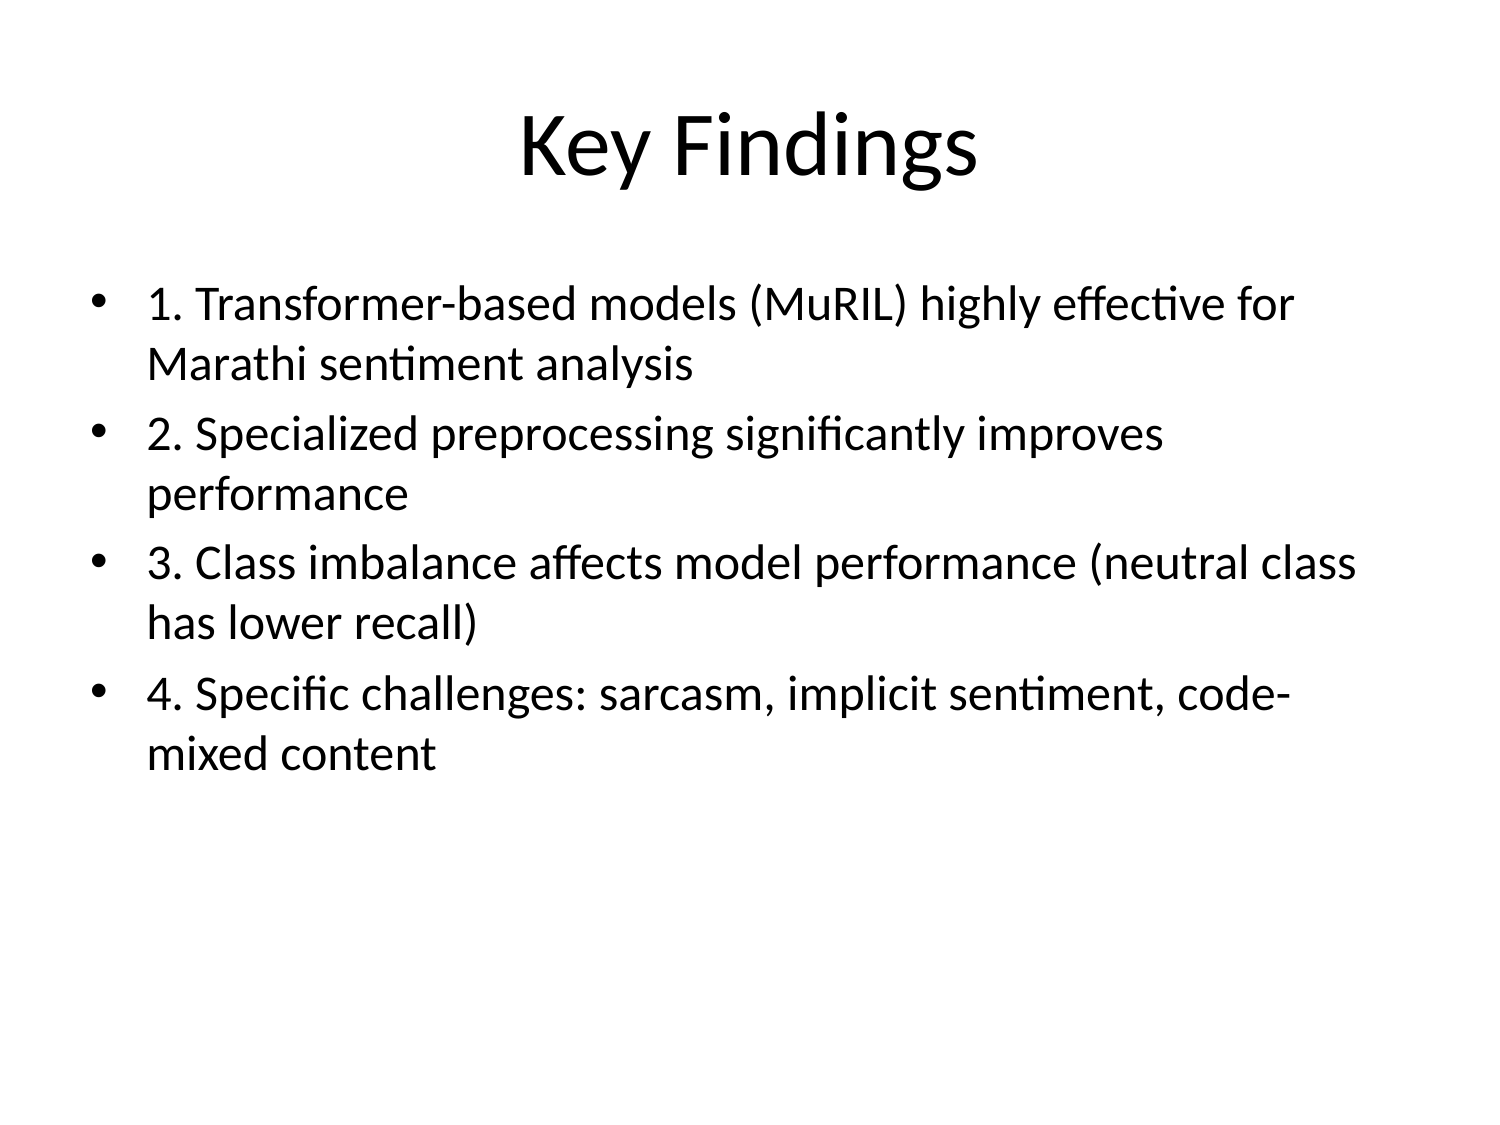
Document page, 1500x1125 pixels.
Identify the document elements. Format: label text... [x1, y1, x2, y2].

list 1. Transformer-based models (MuRIL) highly effective for Marathi sentiment analysis 2. Specialized preprocessing significantly improves performance 3. Class imbalance affects model performance (neutral class has lower recall) 4. Specific challenges: sarcasm, implicit sentiment, code-mixed content [75, 262, 1425, 1005]
title Key Findings [75, 45, 1425, 233]
